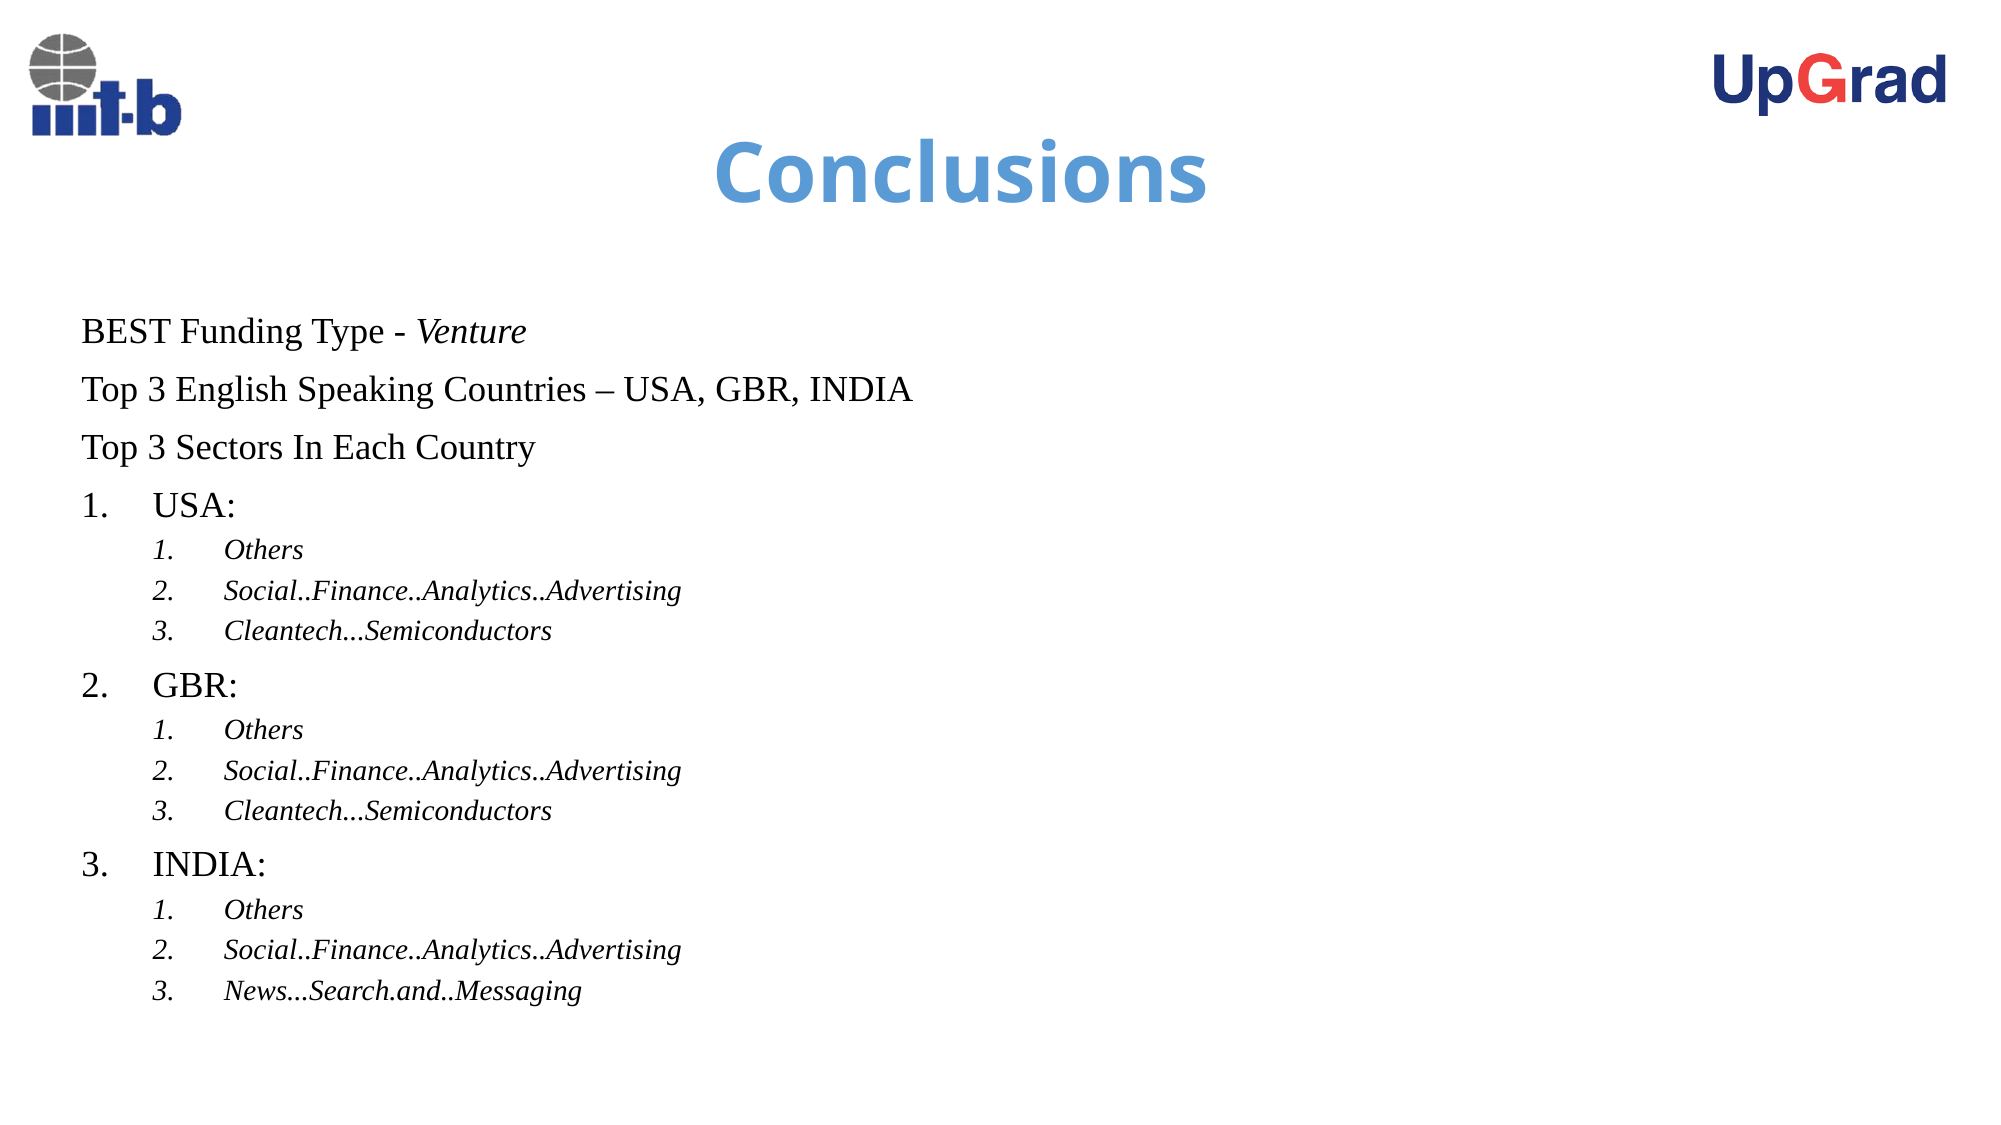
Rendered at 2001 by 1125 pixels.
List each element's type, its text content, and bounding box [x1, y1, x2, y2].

picture [1714, 53, 1952, 116]
picture [0, 29, 208, 163]
title Conclusions [186, 104, 1715, 246]
list BEST Funding Type - Venture Top 3 English Speaking Countries – USA, GBR, INDIA Top 3 Sectors In Each Country USA: Others Social..Finance..Analytics..Advertising Cleantech...Semiconductors GBR: Others Social..Finance..Analytics..Advertising Cleantech...Semiconductors INDIA: Others Social..Finance..Analytics..Advertising News...Search.and..Messaging [66, 304, 1899, 1017]
